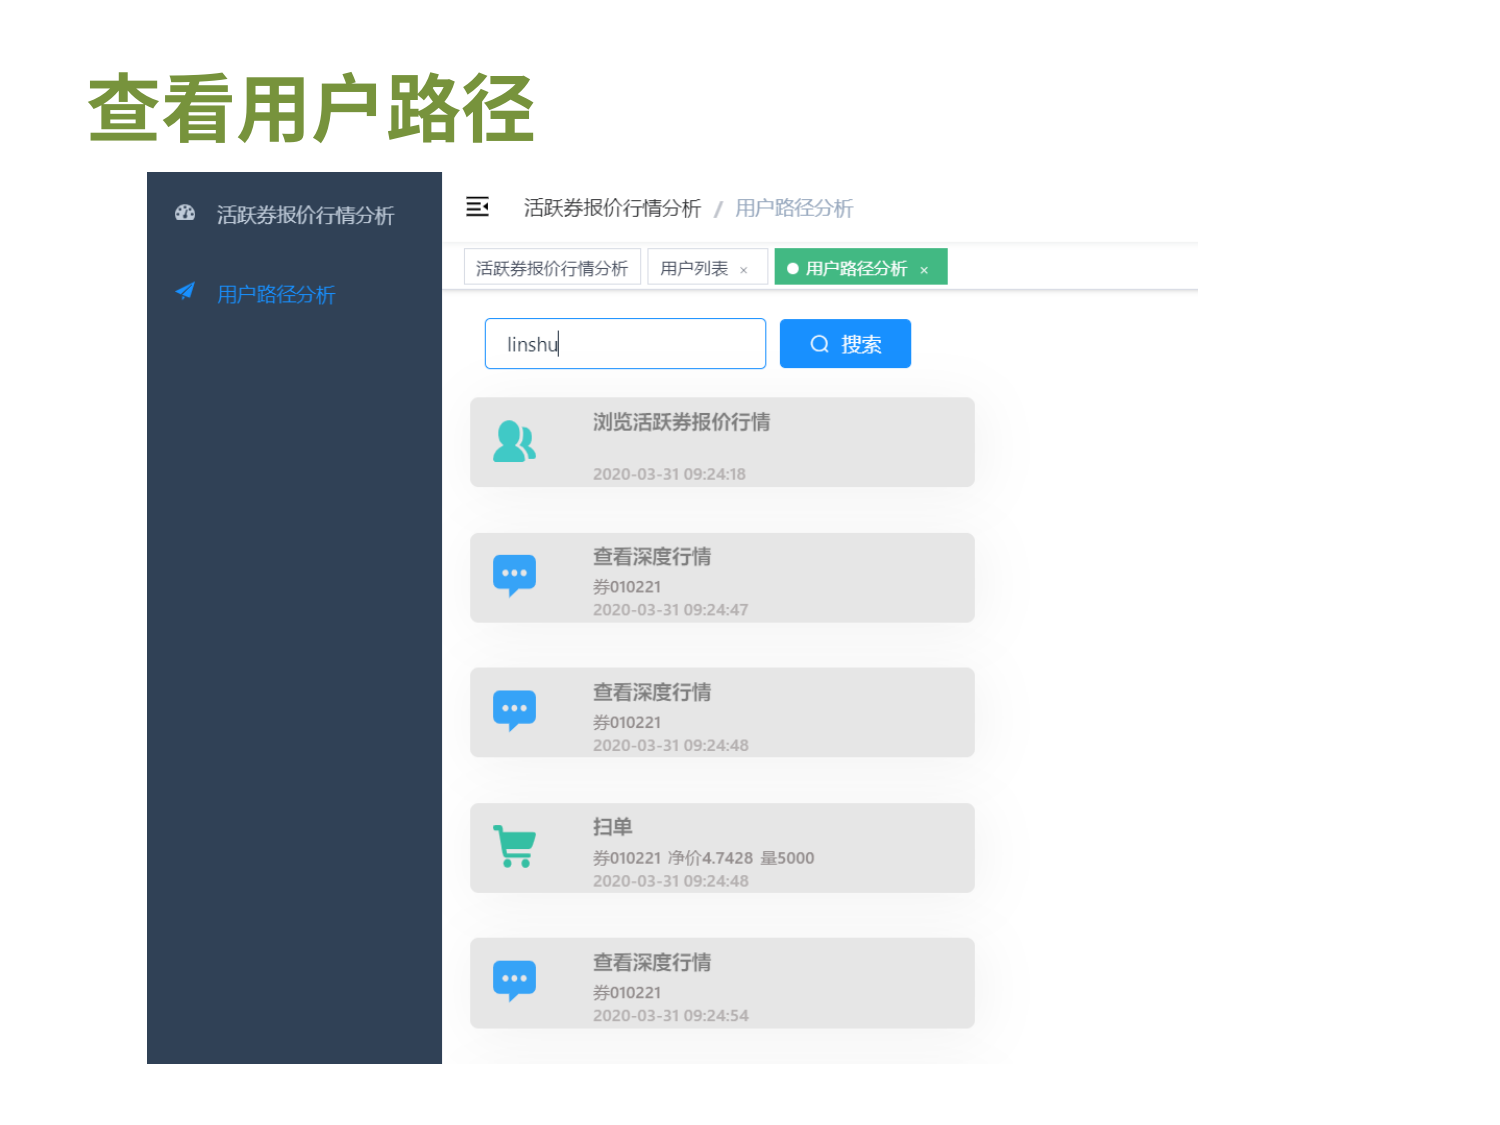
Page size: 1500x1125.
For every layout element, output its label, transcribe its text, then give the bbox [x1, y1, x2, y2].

picture [147, 172, 1198, 1064]
text_box 查看用户路径 [80, 55, 543, 158]
